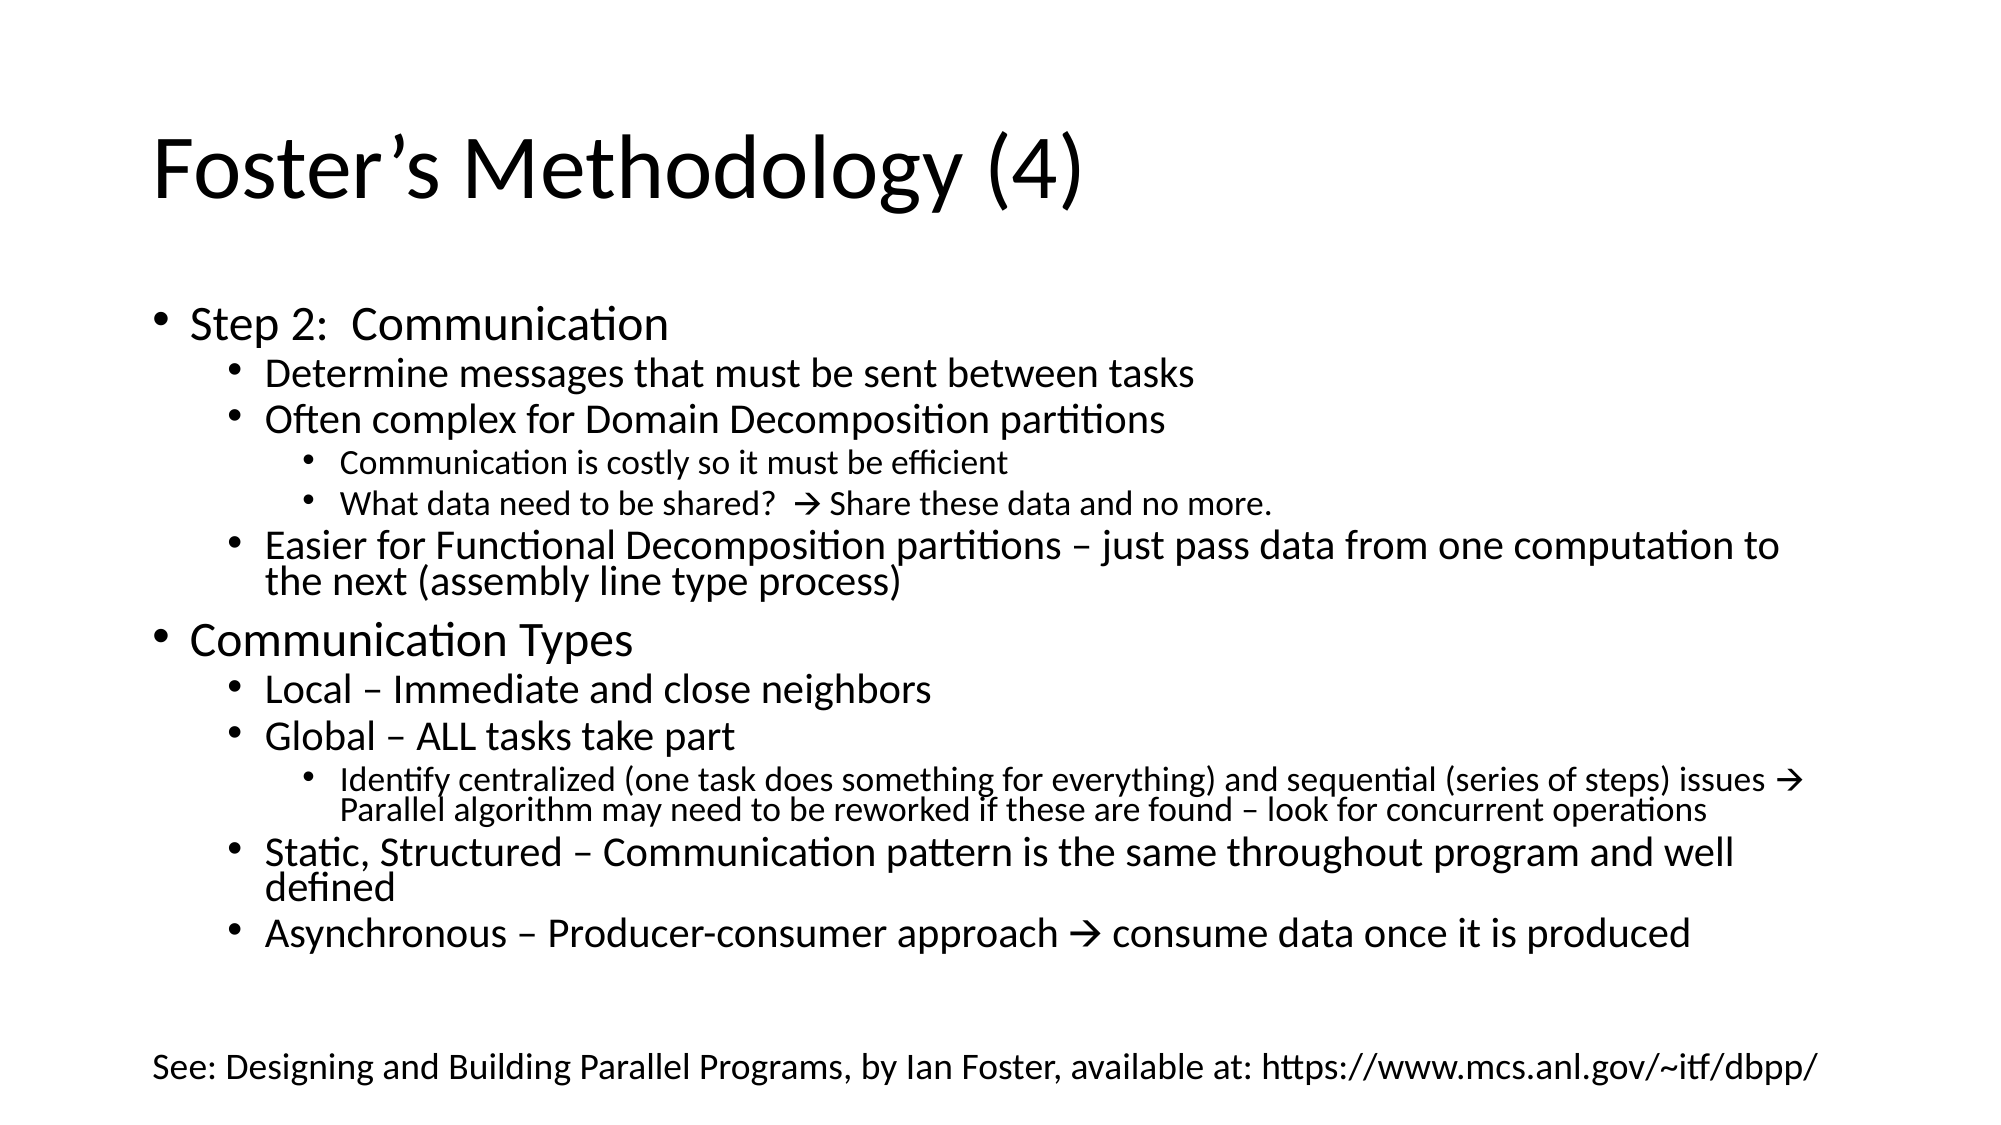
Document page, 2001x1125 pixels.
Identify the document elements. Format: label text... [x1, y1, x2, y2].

title Foster’s Methodology (4) [137, 59, 1863, 278]
list Step 2: Communication Determine messages that must be sent between tasks Often complex for Domain Decomposition partitions Communication is costly so it must be efficient What data need to be shared? 🡪 Share these data and no more. Easier for Functional Decomposition partitions – just pass data from one computation to the next (assembly line type process) Communication Types Local – Immediate and close neighbors Global – ALL tasks take part Identify centralized (one task does something for everything) and sequential (series of steps) issues 🡪 Parallel algorithm may need to be reworked if these are found – look for concurrent operations Static, Structured – Communication pattern is the same throughout program and well defined Asynchronous – Producer-consumer approach 🡪 consume data once it is produced [137, 299, 1863, 1014]
text_box See: Designing and Building Parallel Programs, by Ian Foster, available at: https://www.mcs.anl.gov/~itf/dbpp/ [137, 1034, 1885, 1095]
